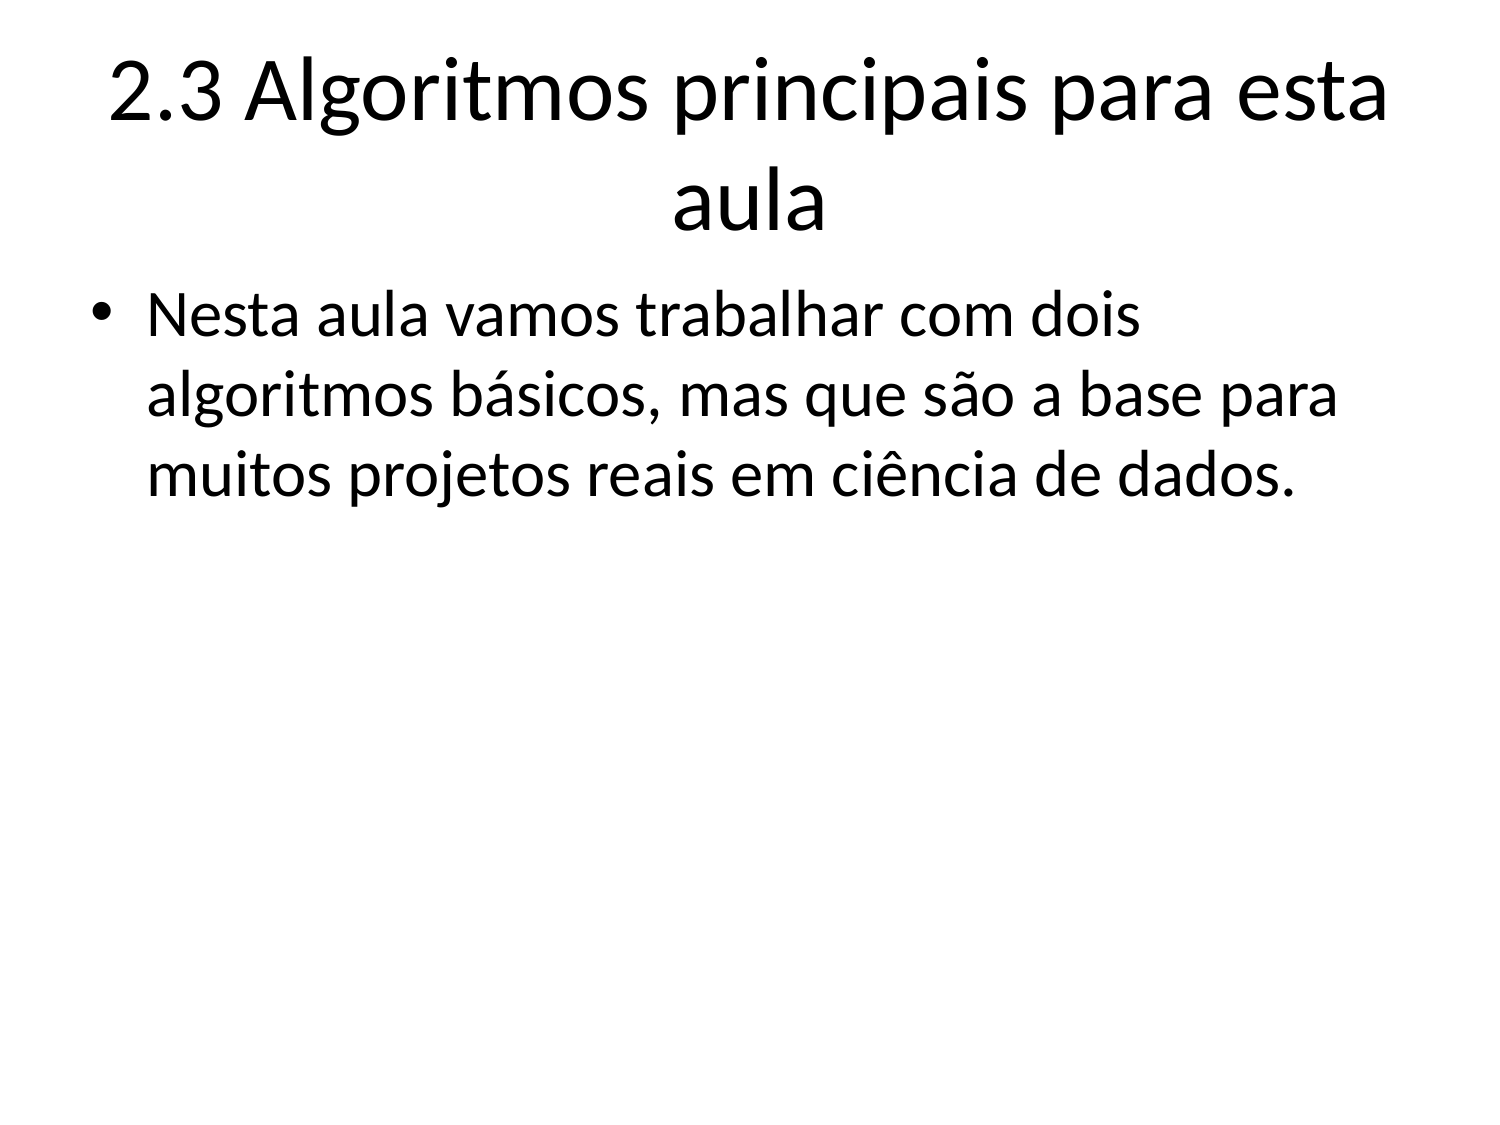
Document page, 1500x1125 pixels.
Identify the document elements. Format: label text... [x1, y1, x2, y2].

list Nesta aula vamos trabalhar com dois algoritmos básicos, mas que são a base para muitos projetos reais em ciência de dados. [75, 262, 1425, 1005]
title 2.3 Algoritmos principais para esta aula [75, 45, 1425, 233]
